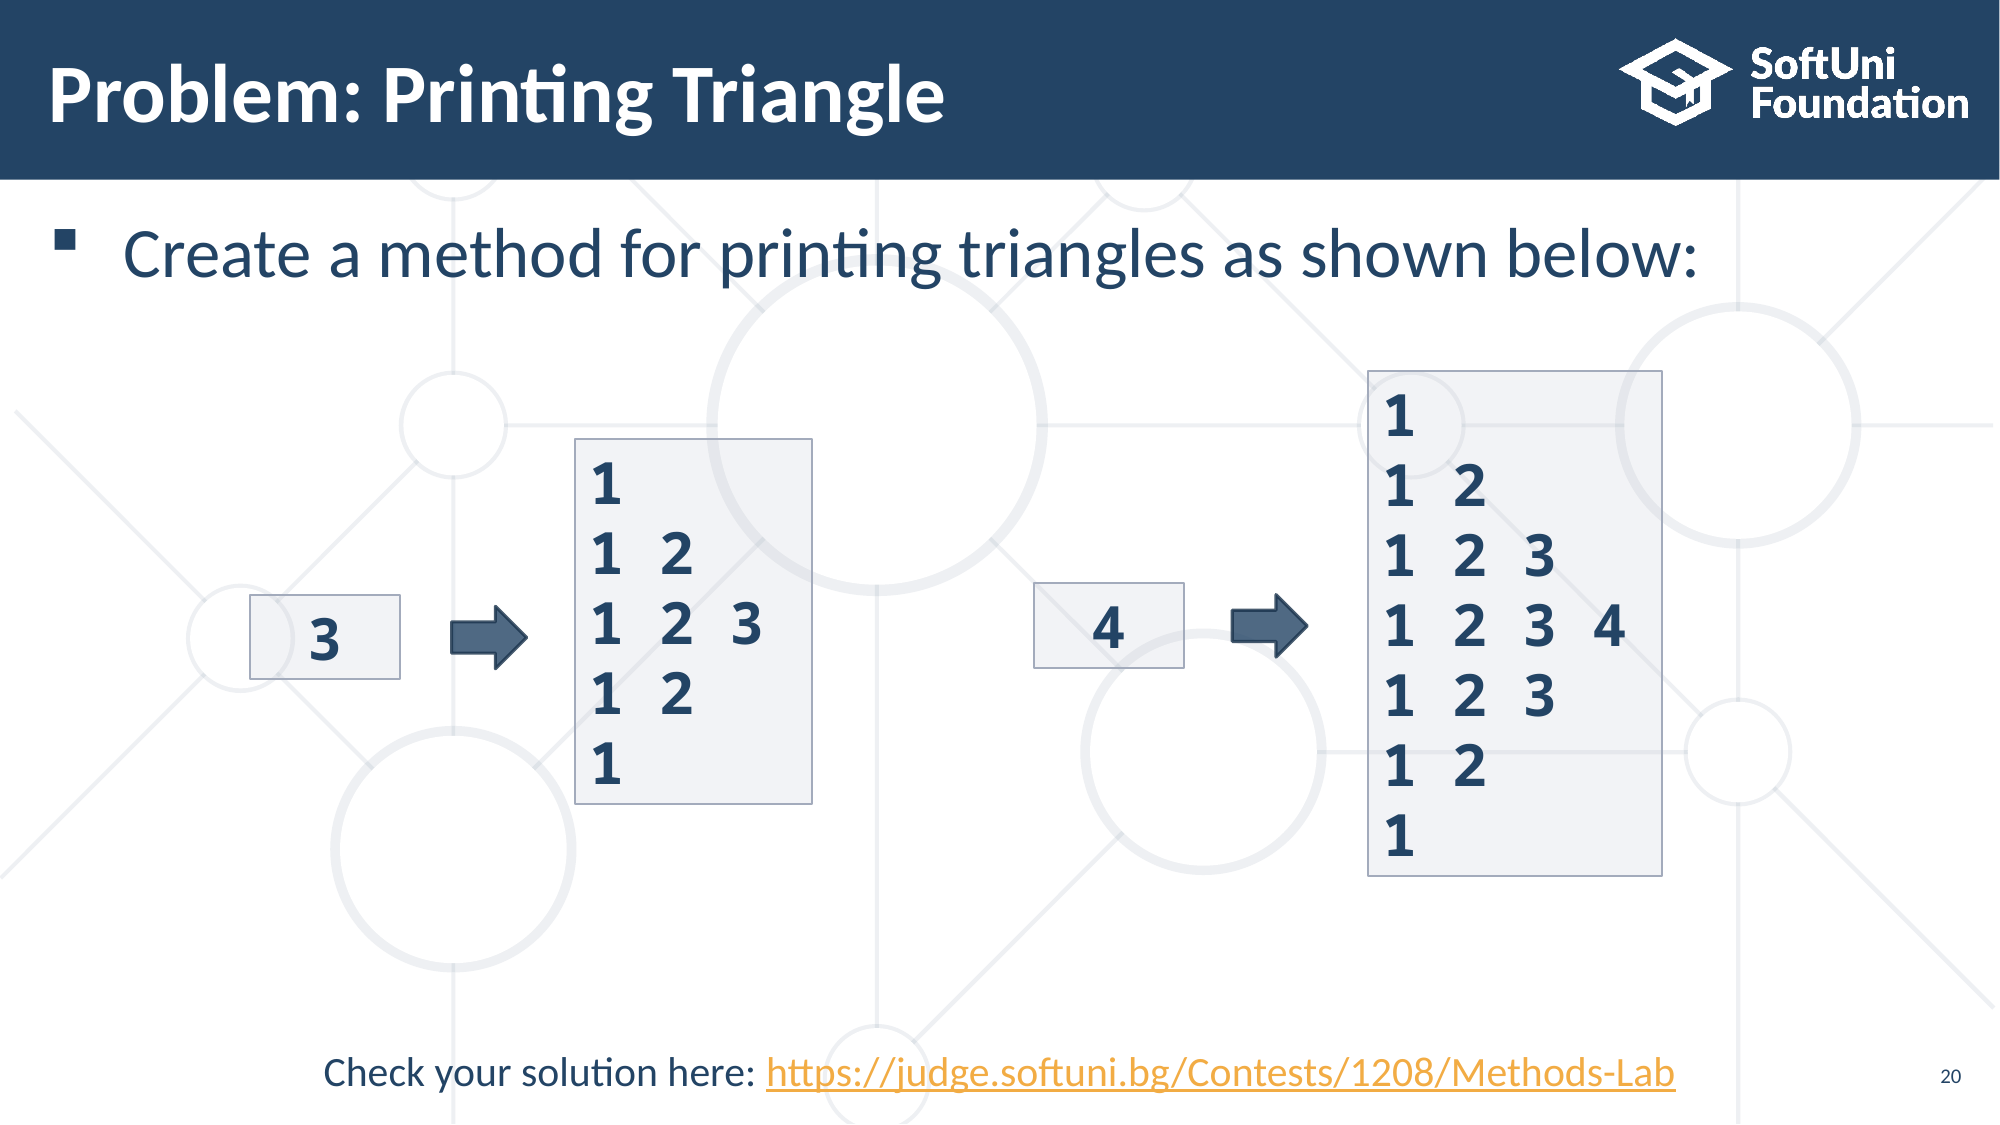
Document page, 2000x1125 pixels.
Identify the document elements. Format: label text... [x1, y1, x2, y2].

text_box 1 1 2 1 2 3 1 2 3 4 1 2 3 1 2 1 [1367, 370, 1662, 876]
text_box [449, 604, 529, 671]
text_box [1230, 592, 1310, 660]
text_box 4 [1033, 582, 1184, 668]
text_box 1 1 2 1 2 3 1 2 1 [574, 439, 813, 804]
text_box Check your solution here: https://judge.softuni.bg/Contests/1208/Methods-Lab [130, 1036, 1869, 1102]
title Problem: Printing Triangle [31, 16, 1591, 162]
picture [1618, 38, 1968, 126]
slide_number 20 [1896, 1049, 1968, 1101]
list Create a method for printing triangles as shown below: [31, 196, 1970, 1050]
text_box 3 [249, 594, 400, 680]
